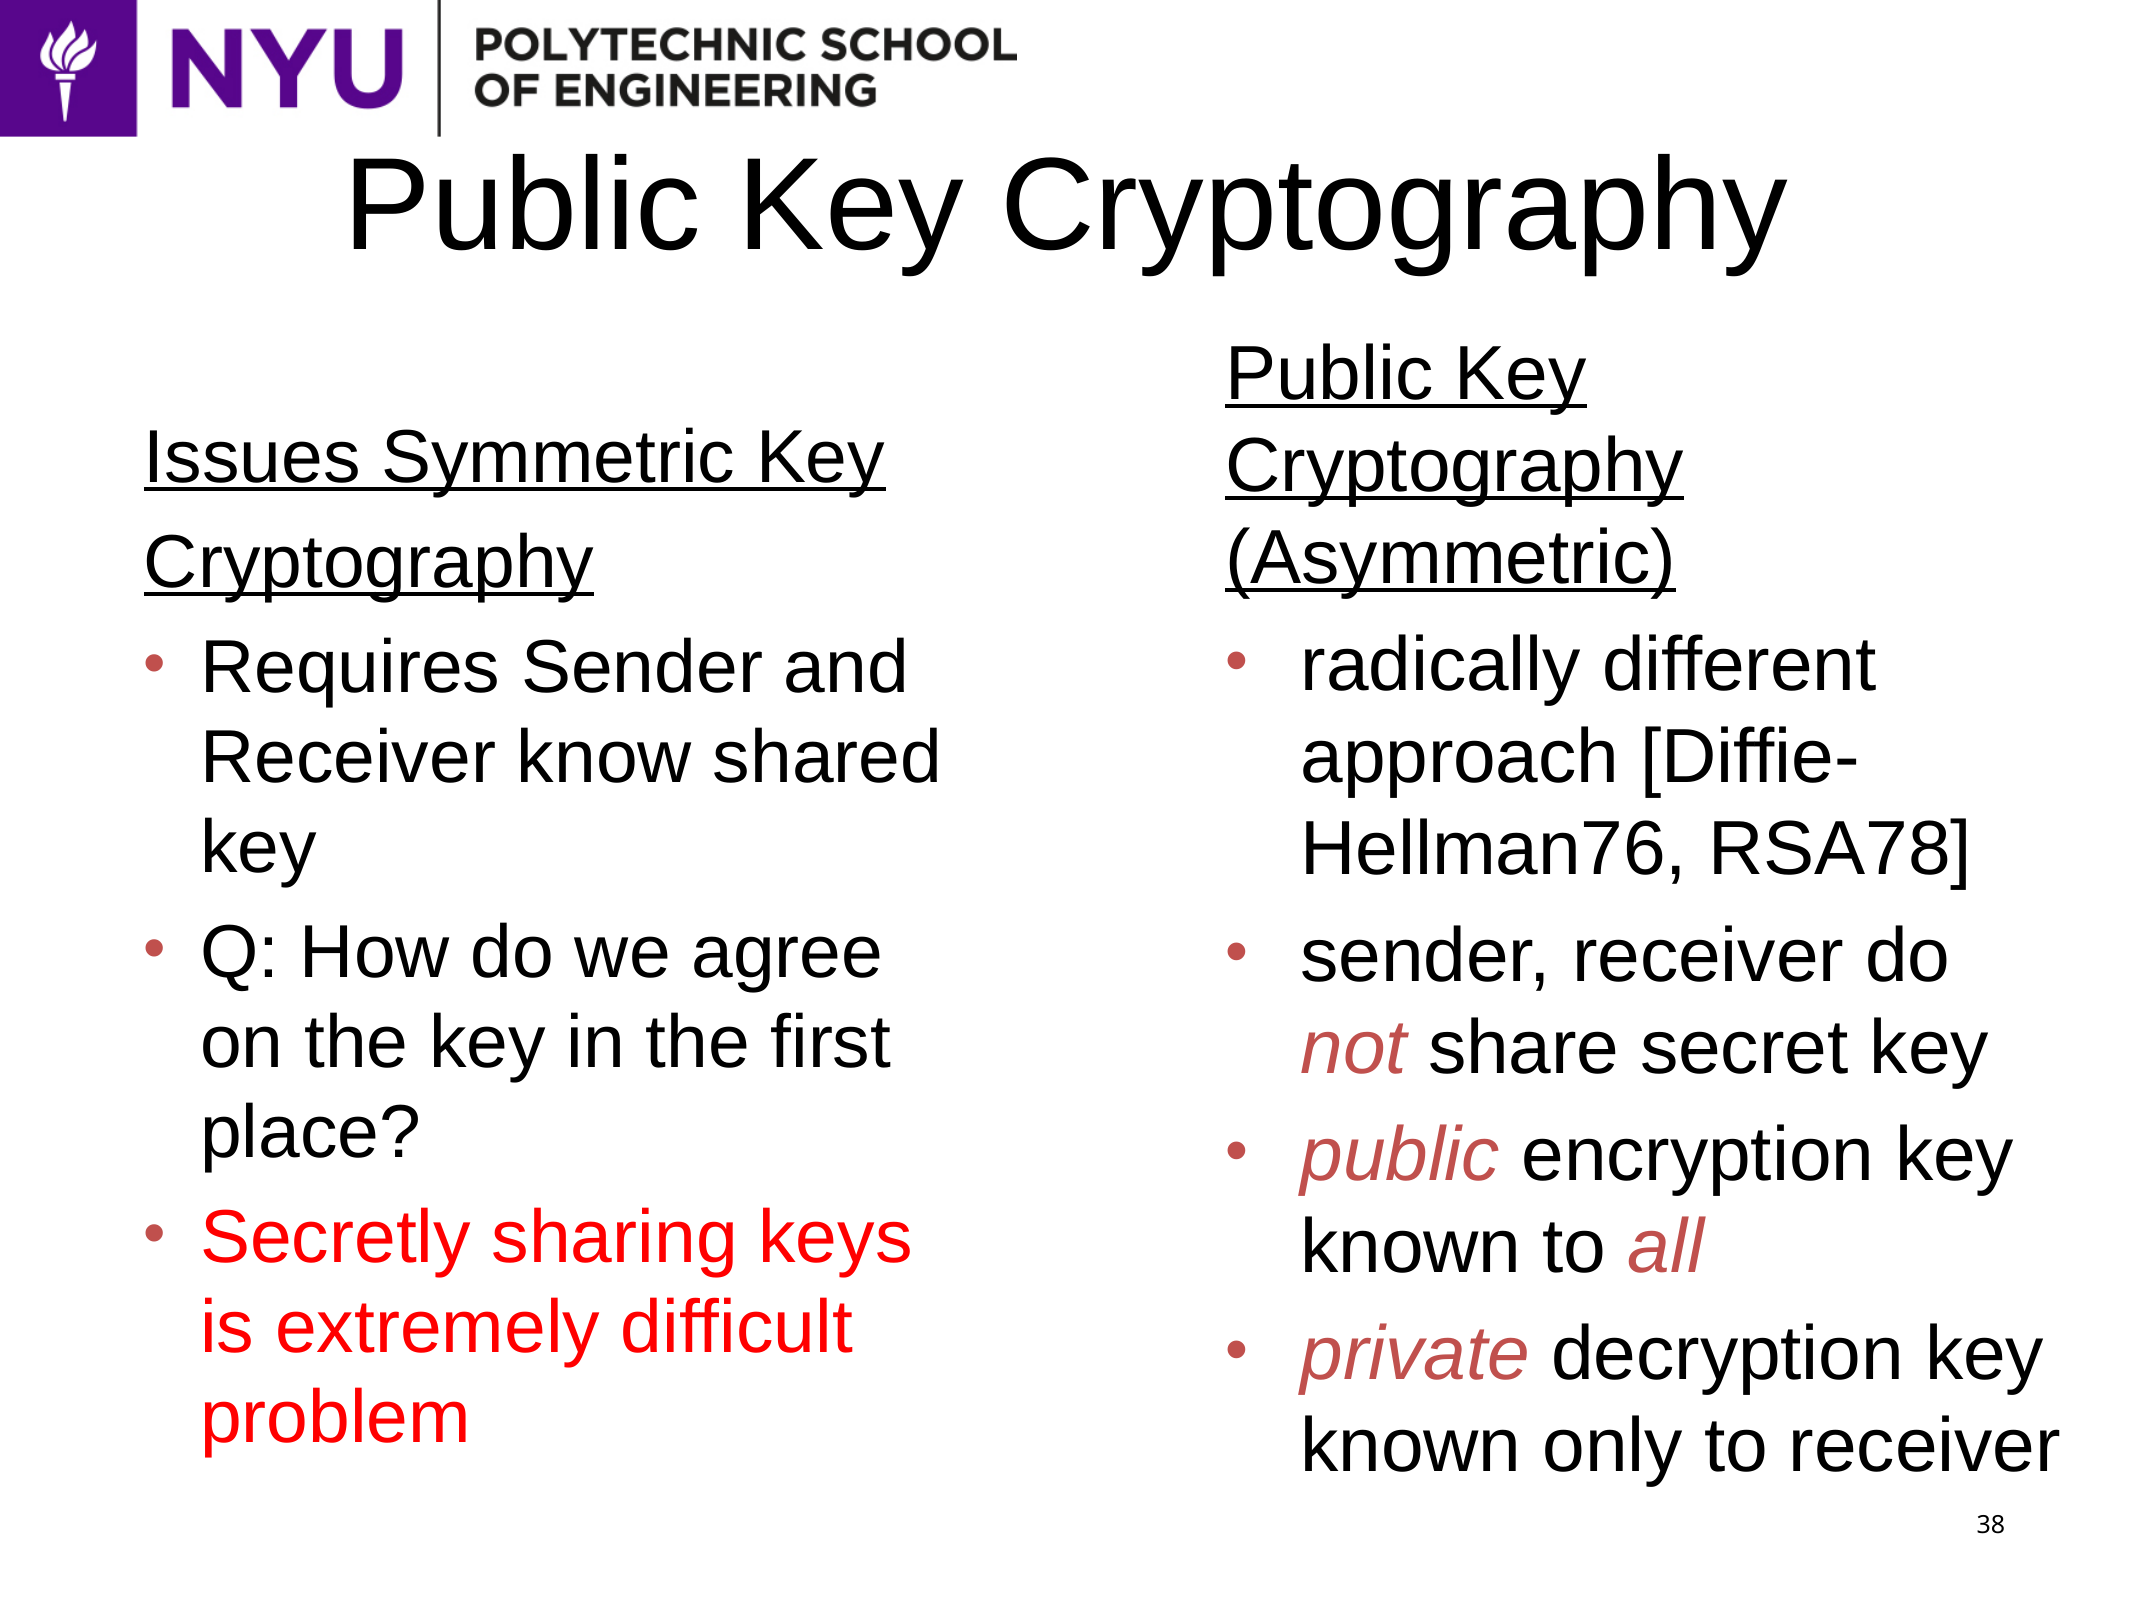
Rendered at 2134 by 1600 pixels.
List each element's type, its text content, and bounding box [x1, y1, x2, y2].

text_box Issues Symmetric Key Cryptography Requires Sender and Receiver know shared key Q: How do we agree on the key in the first place? Secretly sharing keys is extremely difficult problem [129, 399, 992, 1163]
picture [0, 0, 1017, 138]
list Public Key Cryptography (Asymmetric) radically different approach [Diffie-Hellman76, RSA78] sender, receiver do not share secret key public encryption key known to all private decryption key known only to receiver [1203, 312, 2084, 1538]
slide_number 38 [1528, 1483, 2027, 1569]
title Public Key Cryptography [106, 63, 2027, 331]
